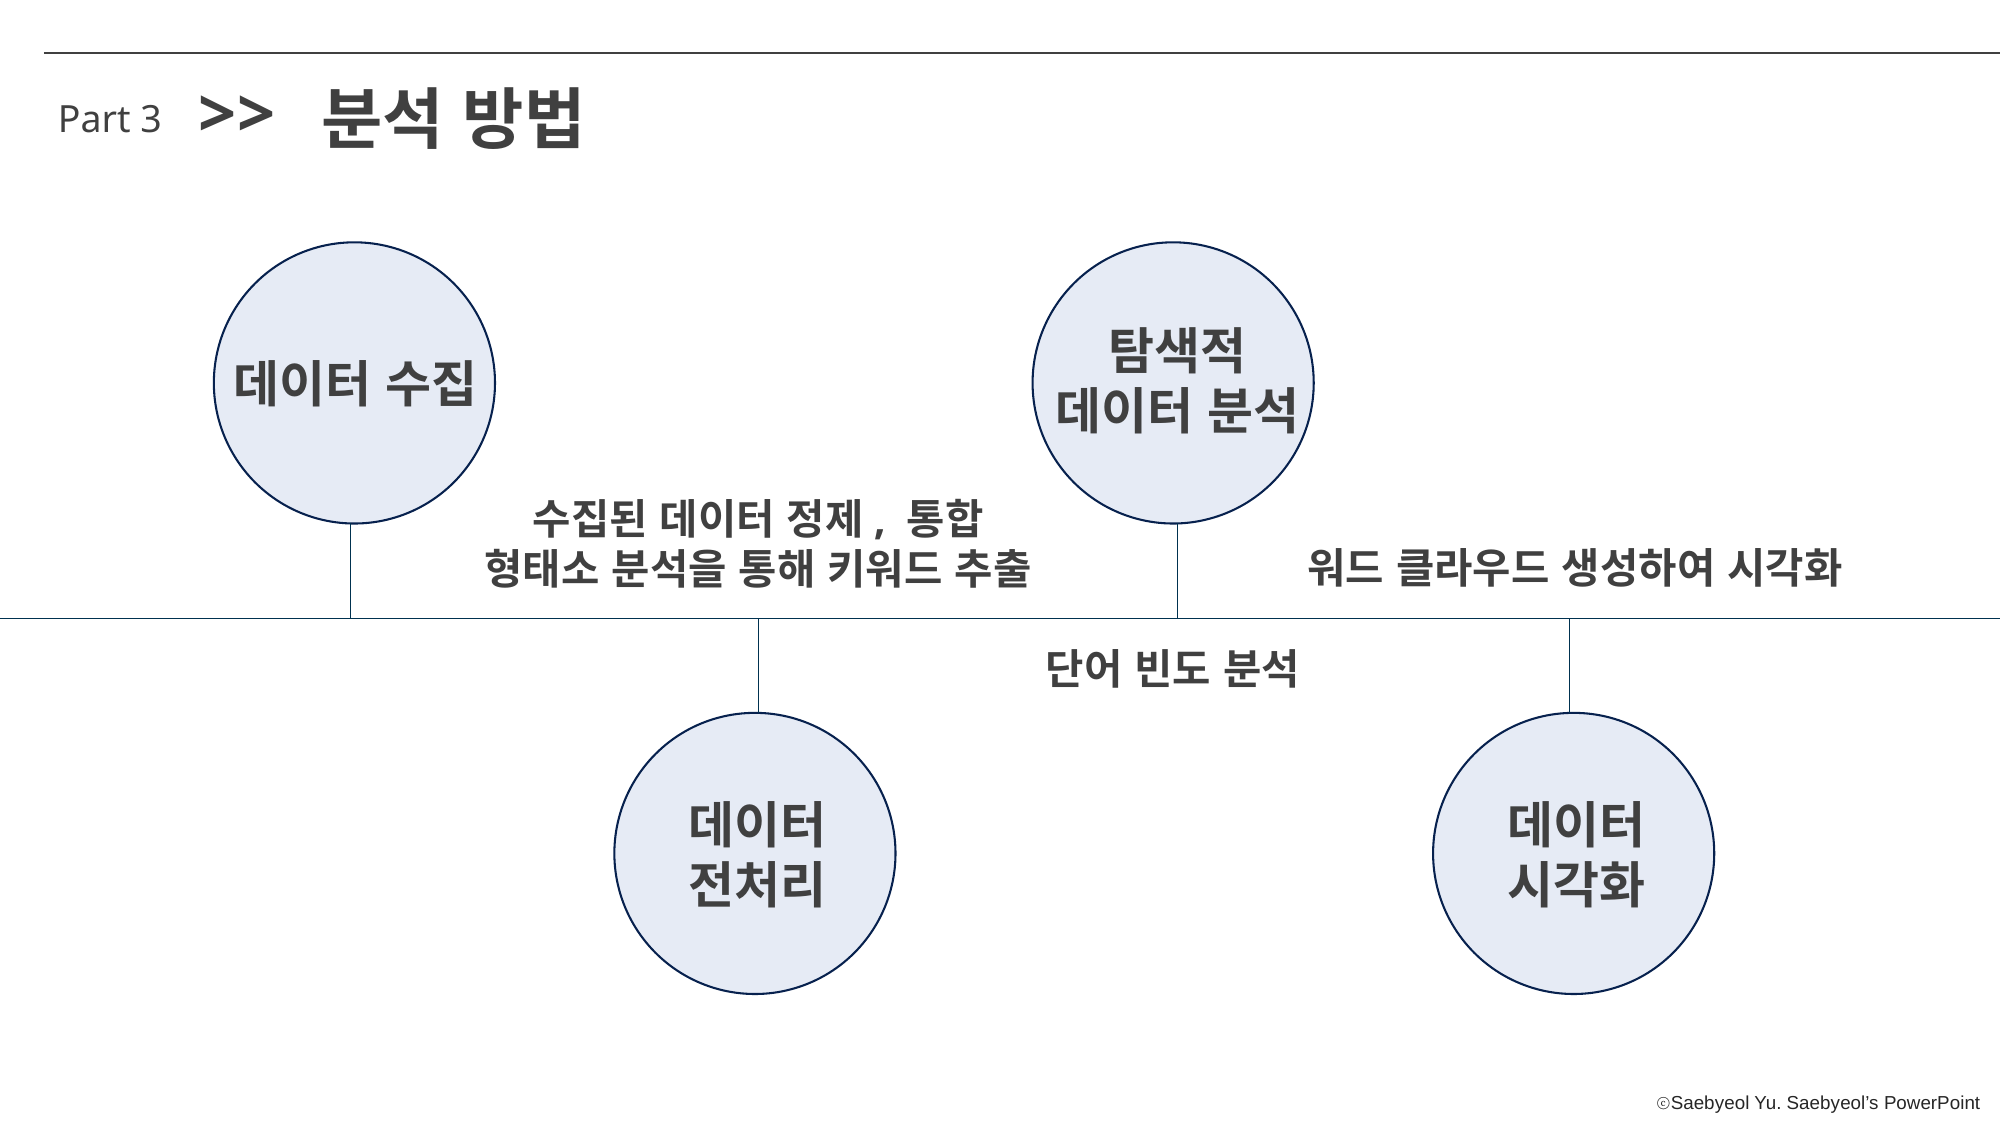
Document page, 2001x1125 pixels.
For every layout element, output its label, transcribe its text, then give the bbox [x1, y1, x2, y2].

text_box 단어 빈도 분석 [1030, 635, 1316, 701]
text_box [493, 353, 497, 412]
text_box [613, 711, 897, 996]
text_box 탐색적 데이터 분석 [1040, 312, 1315, 448]
text_box [1047, 448, 1299, 525]
text_box [1031, 334, 1040, 432]
text_box Part 3 [43, 87, 177, 147]
text_box [1050, 241, 1296, 312]
text_box 데이터 수집 [218, 345, 493, 421]
text_box [212, 241, 491, 525]
text_box >> [184, 63, 291, 159]
text_box 분석 방법 [306, 69, 601, 165]
text_box 데이터 시각화 [1492, 785, 1661, 921]
text_box [1432, 711, 1716, 996]
text_box 수집된 데이터 정제, 통합 형태소 분석을 통해 키워드 추출 [469, 485, 1047, 601]
text_box 데이터 전처리 [674, 785, 842, 921]
text_box 워드 클라우드 생성하여 시각화 [1292, 534, 1858, 600]
